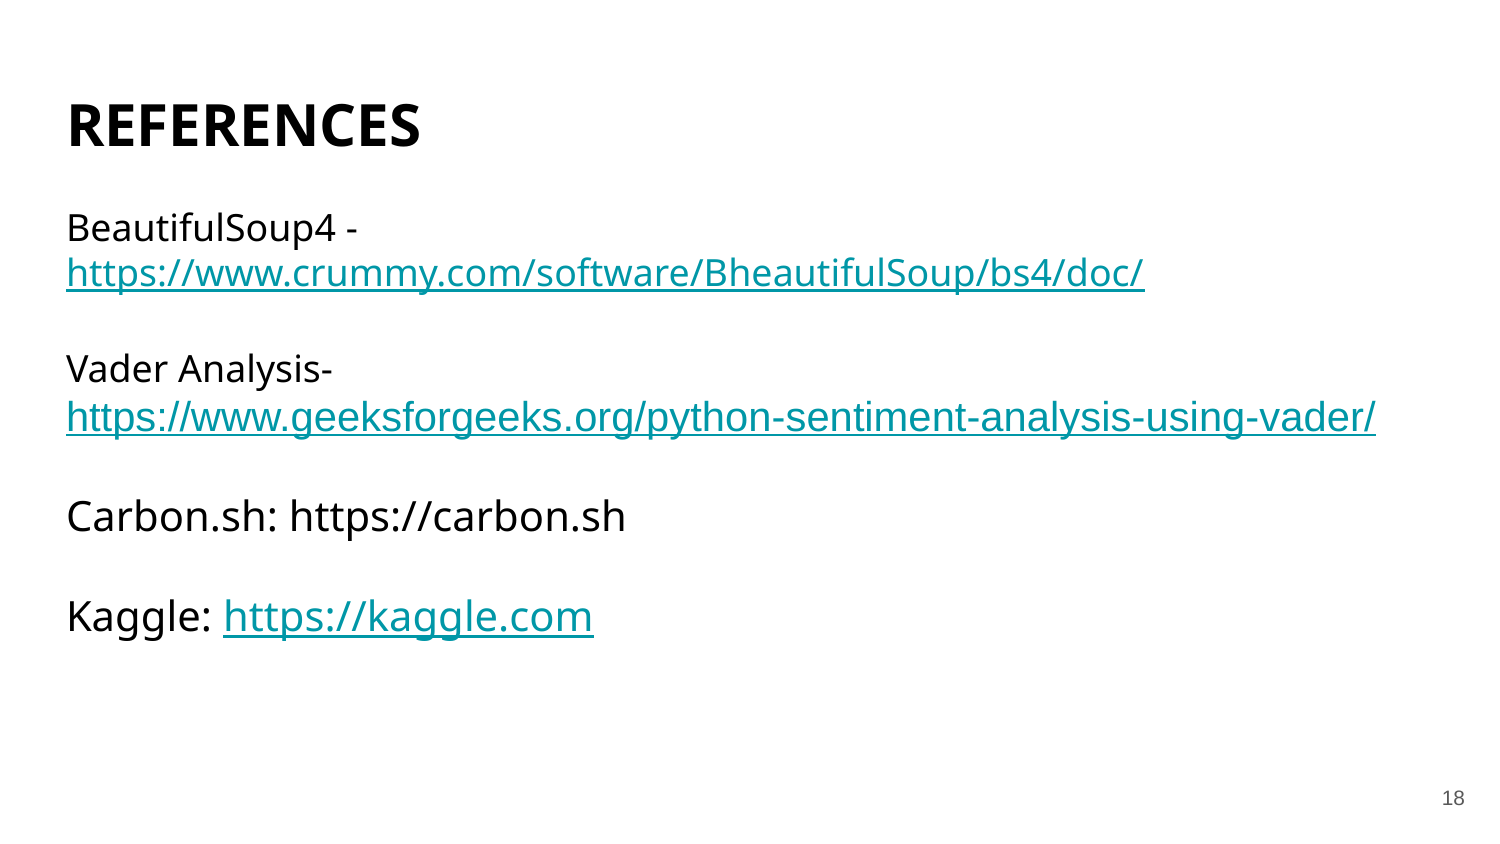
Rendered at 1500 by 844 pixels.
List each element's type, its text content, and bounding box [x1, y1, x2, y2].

slide_number ‹#› [1389, 764, 1480, 830]
list BeautifulSoup4 - https://www.crummy.com/software/BheautifulSoup/bs4/doc/ Vader Analysis- https://www.geeksforgeeks.org/python-sentiment-analysis-using-vader/ Carbon.sh: https://carbon.sh Kaggle: https://kaggle.com [51, 189, 1449, 750]
title REFERENCES [51, 72, 1449, 167]
